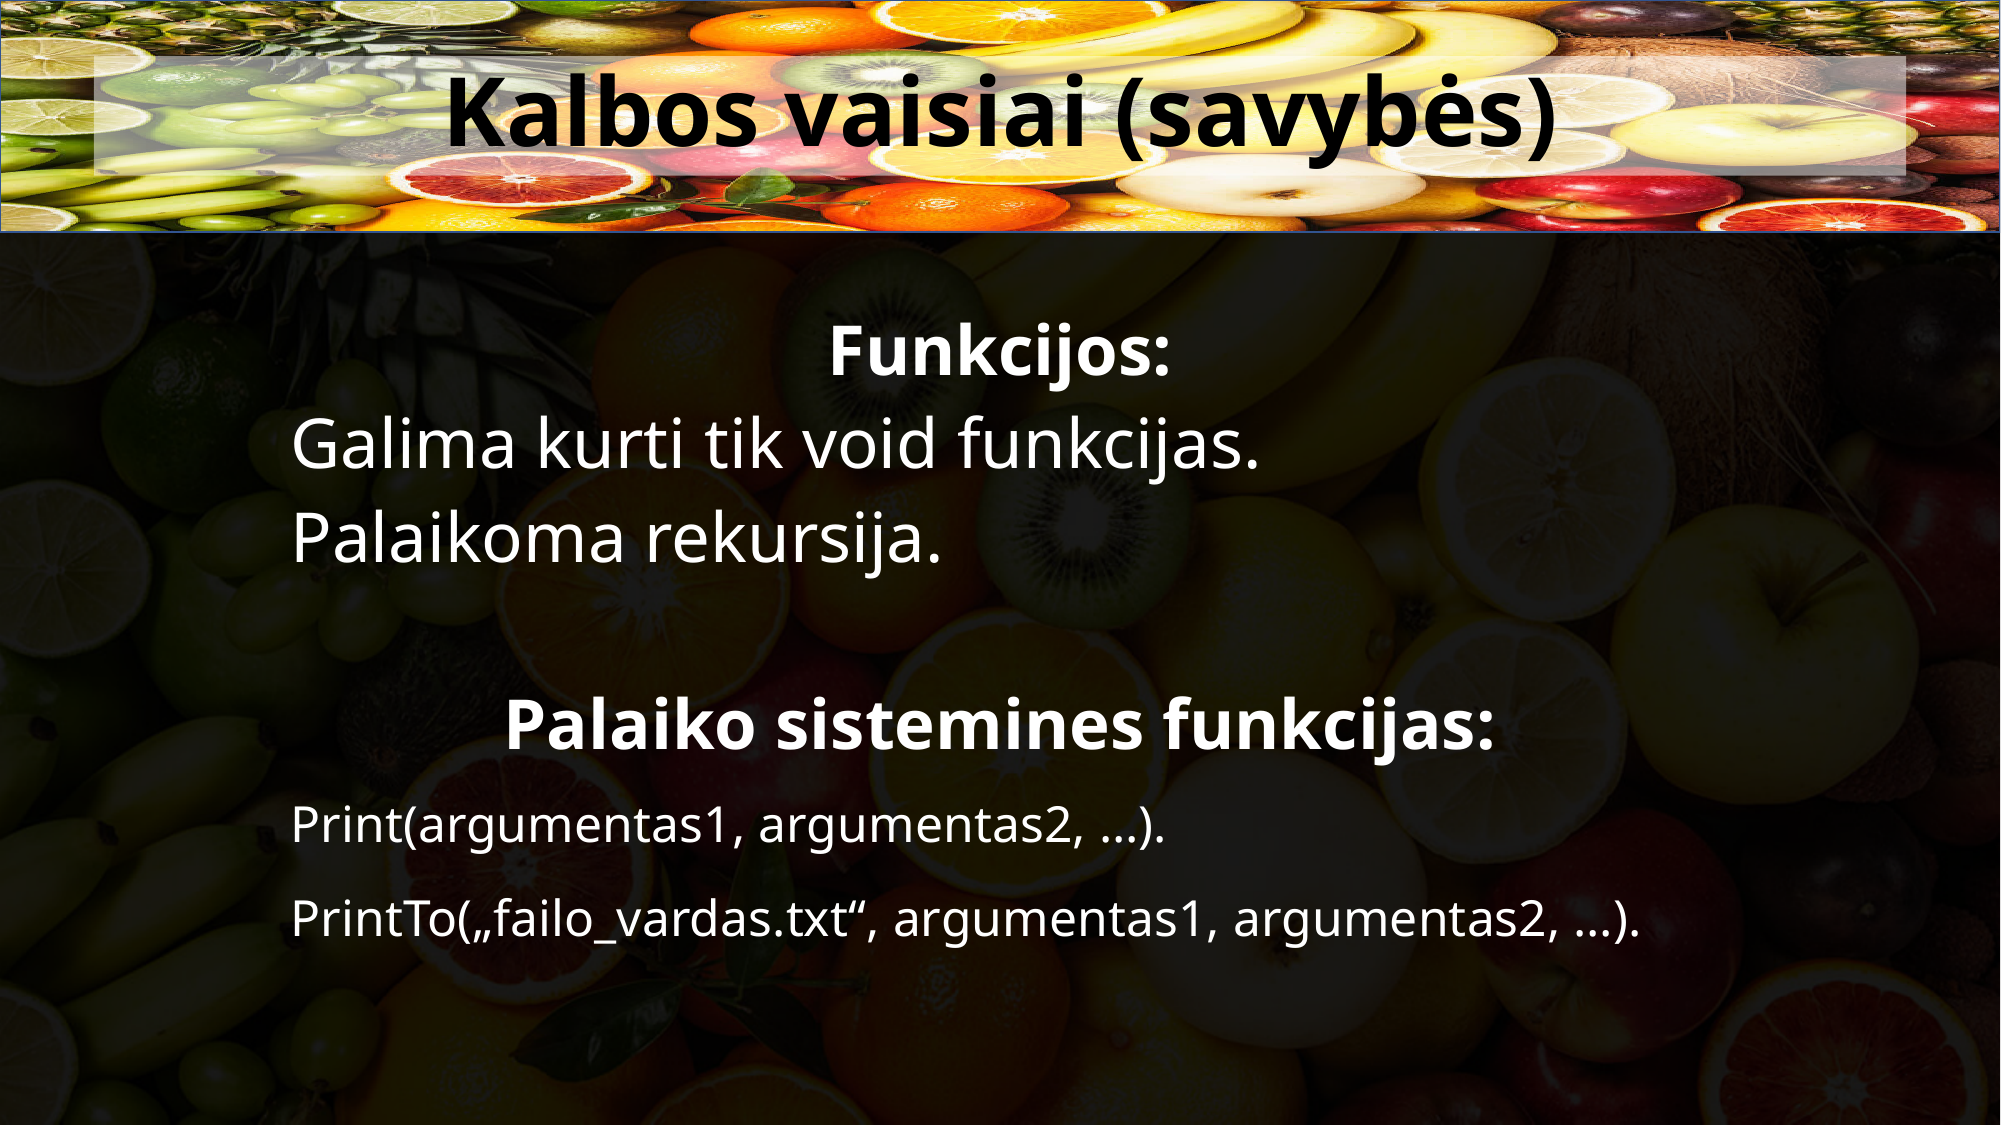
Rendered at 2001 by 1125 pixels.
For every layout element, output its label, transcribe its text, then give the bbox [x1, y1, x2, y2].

title Kalbos vaisiai (savybės) [93, 56, 1907, 176]
list Funkcijos: Galima kurti tik void funkcijas. Palaikoma rekursija. Palaiko sistemines funkcijas: Print(argumentas1, argumentas2, …). PrintTo(„failo_vardas.txt“, argumentas1, argumentas2, …). [137, 304, 1863, 963]
picture [1, 1, 1999, 231]
picture [0, 233, 2001, 1125]
